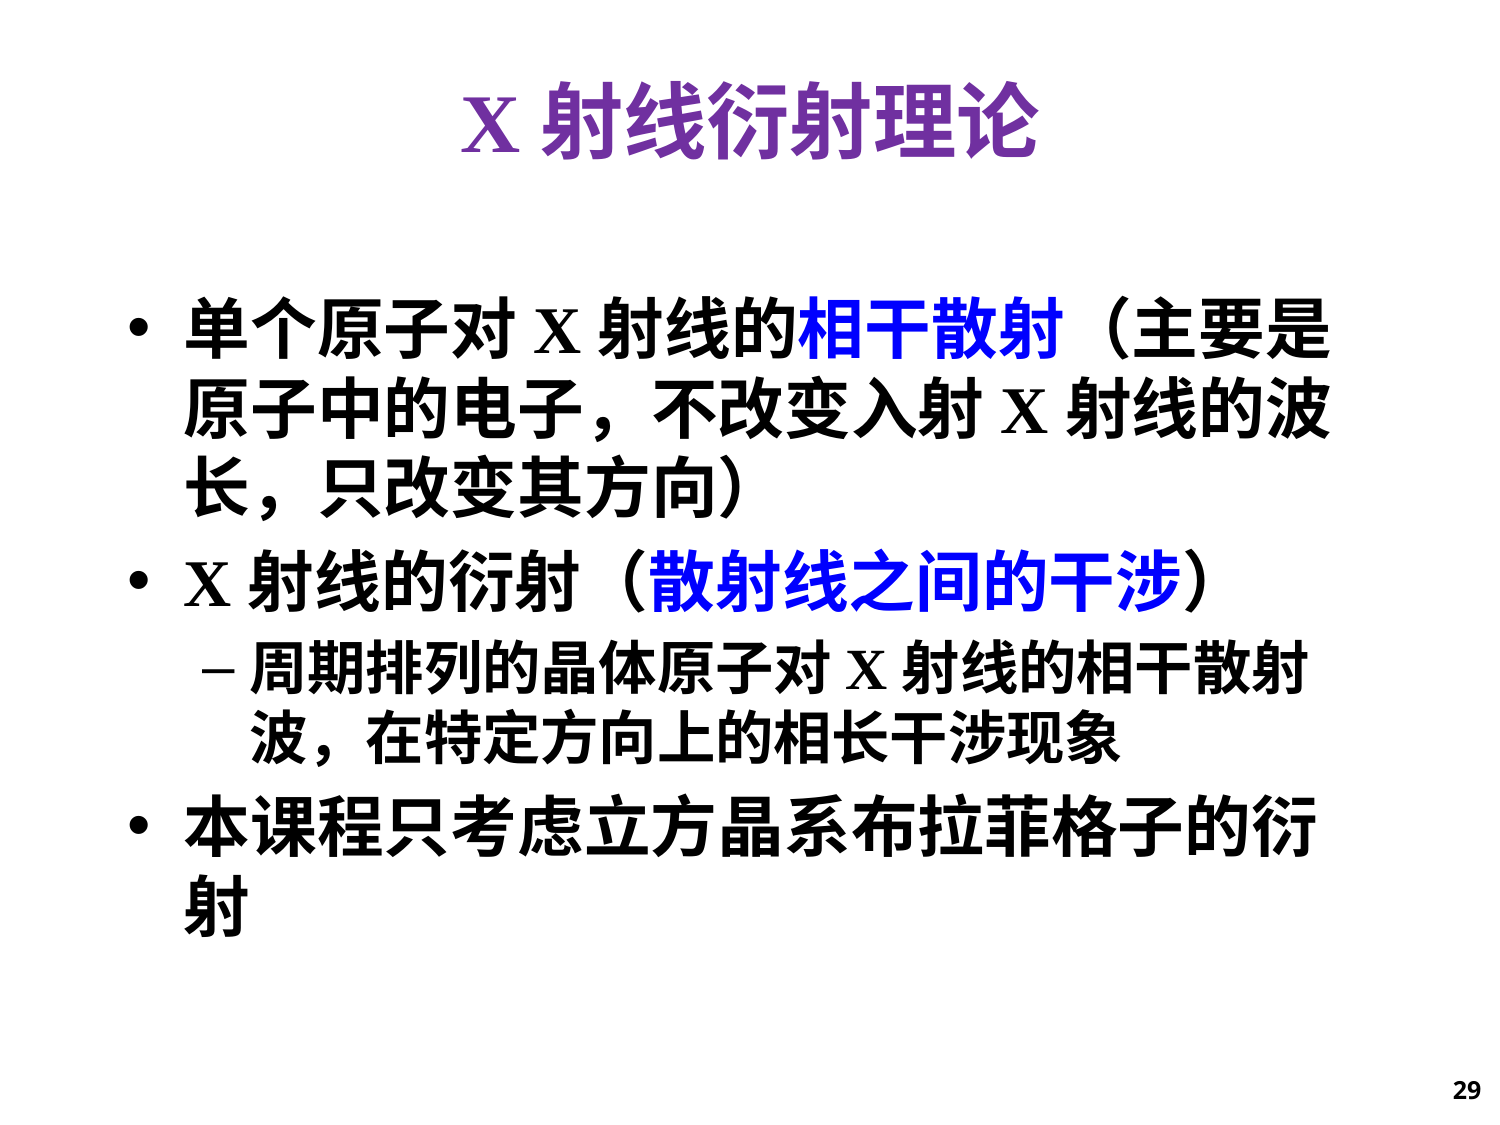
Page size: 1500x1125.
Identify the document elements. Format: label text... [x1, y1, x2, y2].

slide_number 29 [1146, 1061, 1497, 1122]
list 单个原子对X射线的相干散射（主要是原子中的电子，不改变入射X射线的波长，只改变其方向） X射线的衍射（散射线之间的干涉） 周期排列的晶体原子对X射线的相干散射波，在特定方向上的相长干涉现象 本课程只考虑立方晶系布拉菲格子的衍射 [112, 278, 1388, 1047]
title X射线衍射理论 [112, 24, 1388, 213]
